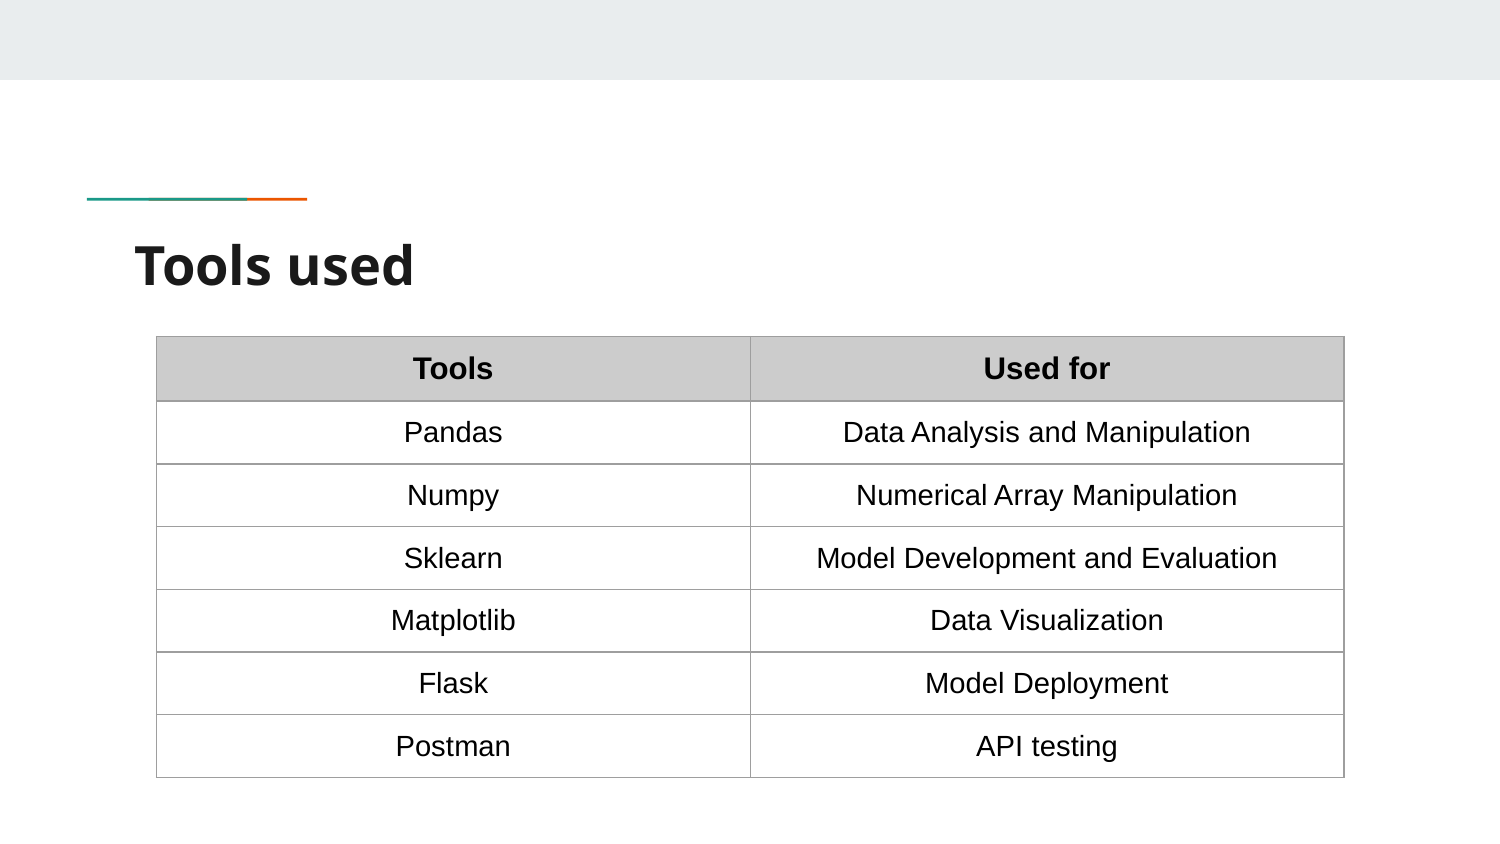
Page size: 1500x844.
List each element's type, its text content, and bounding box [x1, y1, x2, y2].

table_cell Pandas [157, 402, 750, 463]
table_cell Numerical Array Manipulation [751, 465, 1343, 526]
table_cell Model Deployment [751, 653, 1343, 714]
table_cell API testing [751, 715, 1343, 777]
table_cell Model Development and Evaluation [751, 527, 1343, 589]
table_cell Matplotlib [157, 590, 750, 651]
table_cell Sklearn [157, 527, 750, 589]
table_cell Postman [157, 715, 750, 777]
table_header Tools [157, 337, 750, 400]
table_cell Data Analysis and Manipulation [751, 402, 1343, 463]
title Tools used [119, 216, 1381, 305]
table_cell Flask [157, 653, 750, 714]
table_cell Data Visualization [751, 590, 1343, 651]
table_cell Numpy [157, 465, 750, 526]
table_header Used for [751, 337, 1343, 400]
